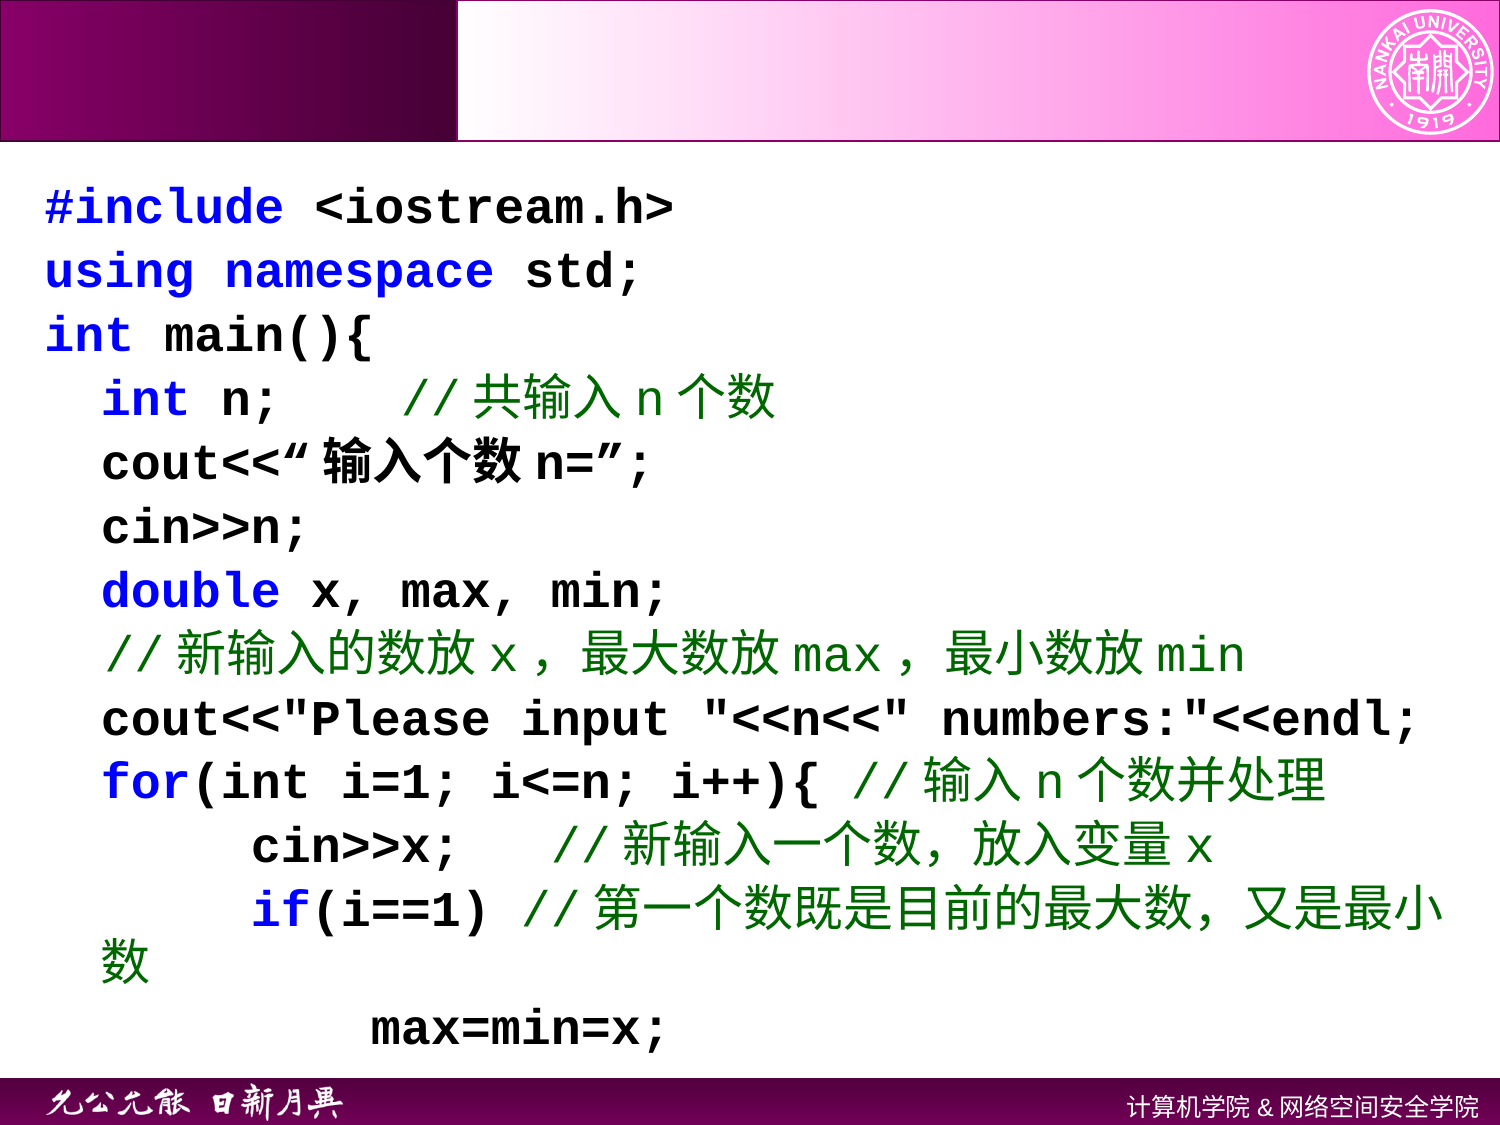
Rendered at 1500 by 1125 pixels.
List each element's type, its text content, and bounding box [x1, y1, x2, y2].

list #include <iostream.h> using namespace std; int main(){ int n; //共输入n个数 cout<<“输入个数n=”; cin>>n; double x, max, min; //新输入的数放x，最大数放max，最小数放min cout<<"Please input "<<n<<" numbers:"<<endl; for(int i=1; i<=n; i++){ //输入n个数并处理 cin>>x; //新输入一个数，放入变量x if(i==1) //第一个数既是目前的最大数，又是最小数 max=min=x; [29, 172, 1460, 1071]
picture [35, 1081, 356, 1122]
